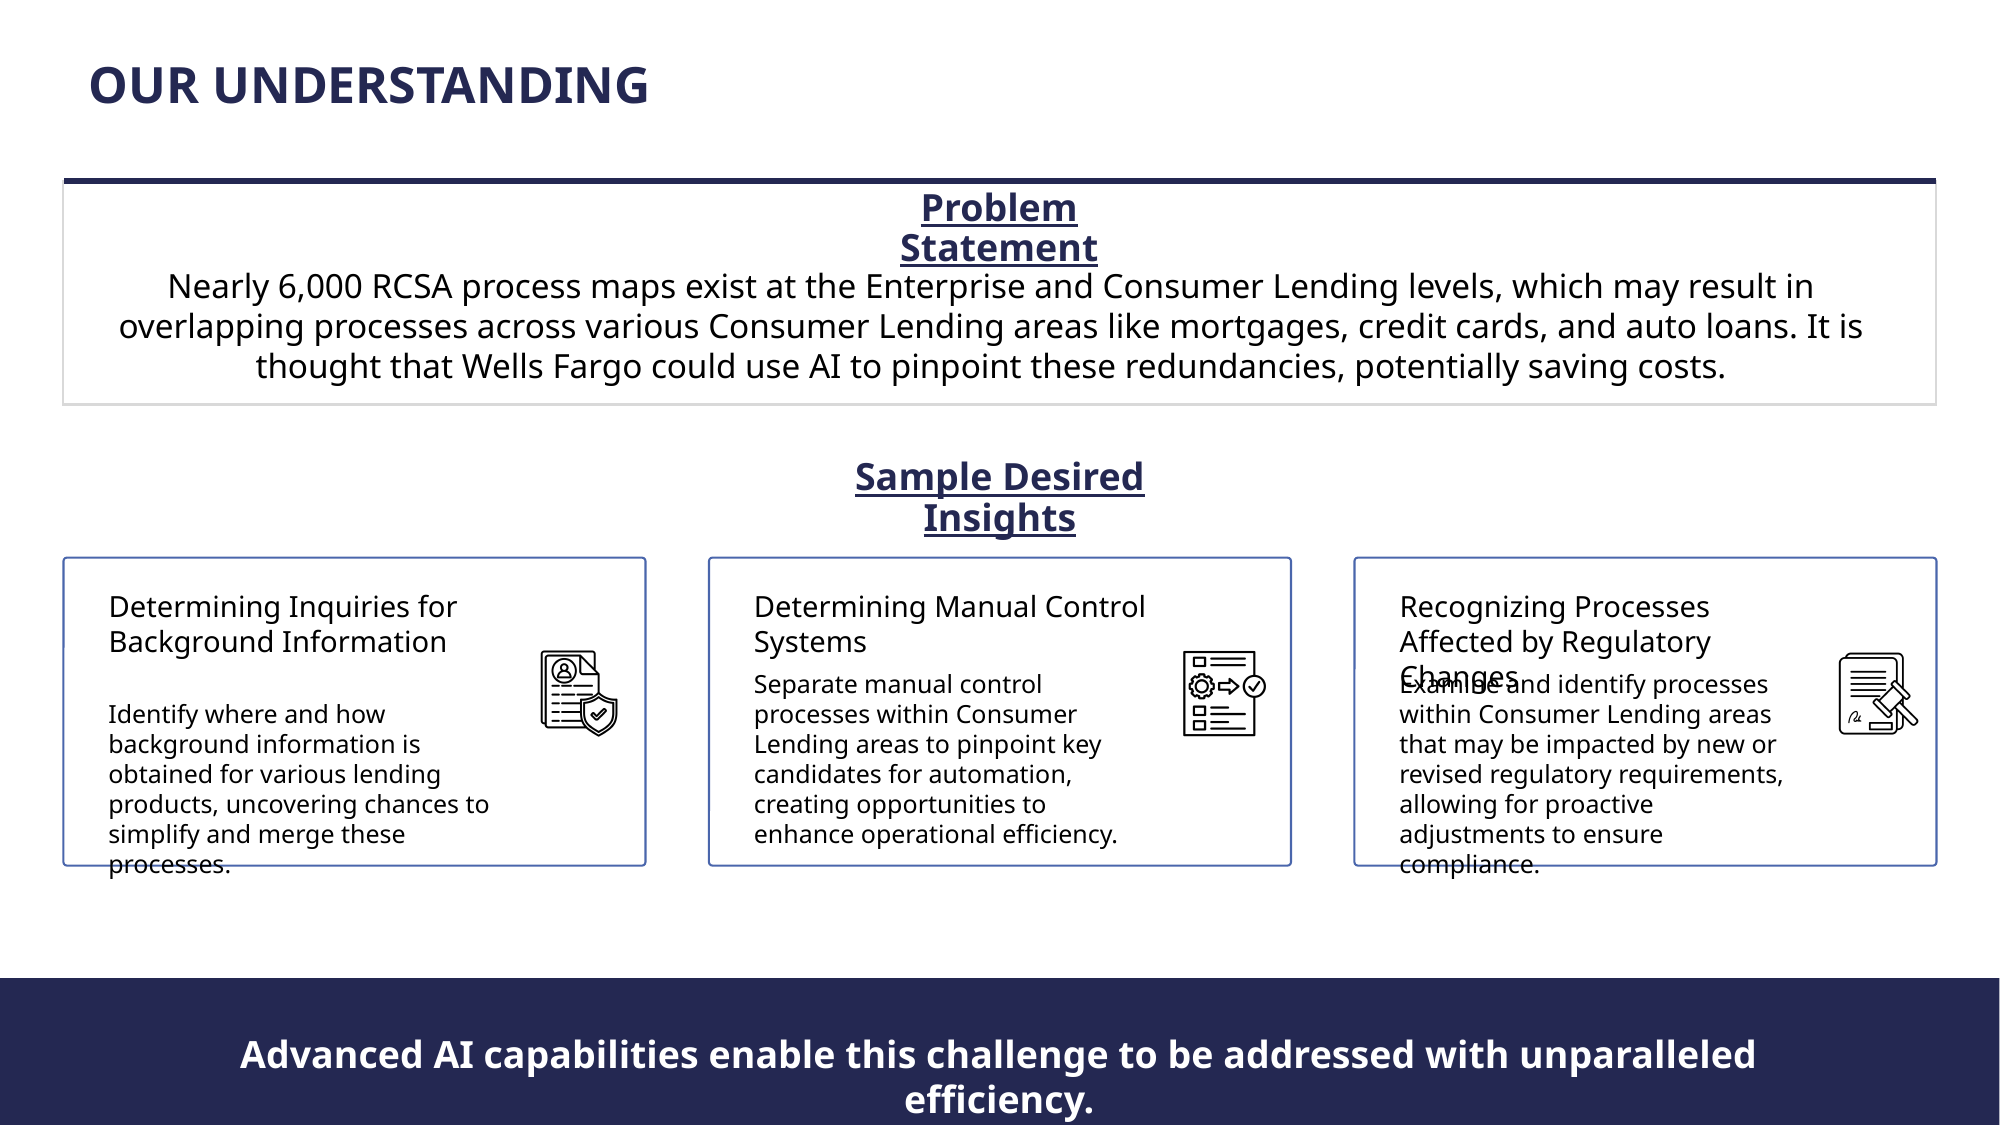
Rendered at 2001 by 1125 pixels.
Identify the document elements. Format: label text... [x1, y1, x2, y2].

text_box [63, 557, 646, 866]
title Our Understanding [88, 59, 1910, 115]
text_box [1354, 557, 1937, 866]
text_box Sample Desired Insights [740, 454, 1260, 544]
text_box Advanced AI capabilities enable this challenge to be addressed with unparalleled efficiency. [176, 1023, 1822, 1125]
text_box Problem Statement [795, 184, 1204, 274]
text_box [62, 180, 1937, 406]
text_box Nearly 6,000 RCSA process maps exist at the Enterprise and Consumer Lending levels, which may result in overlapping processes across various Consumer Lending areas like mortgages, credit cards, and auto loans. It is thought that Wells Fargo could use AI to pinpoint these redundancies, potentially saving costs. [88, 257, 1896, 393]
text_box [708, 557, 1291, 866]
